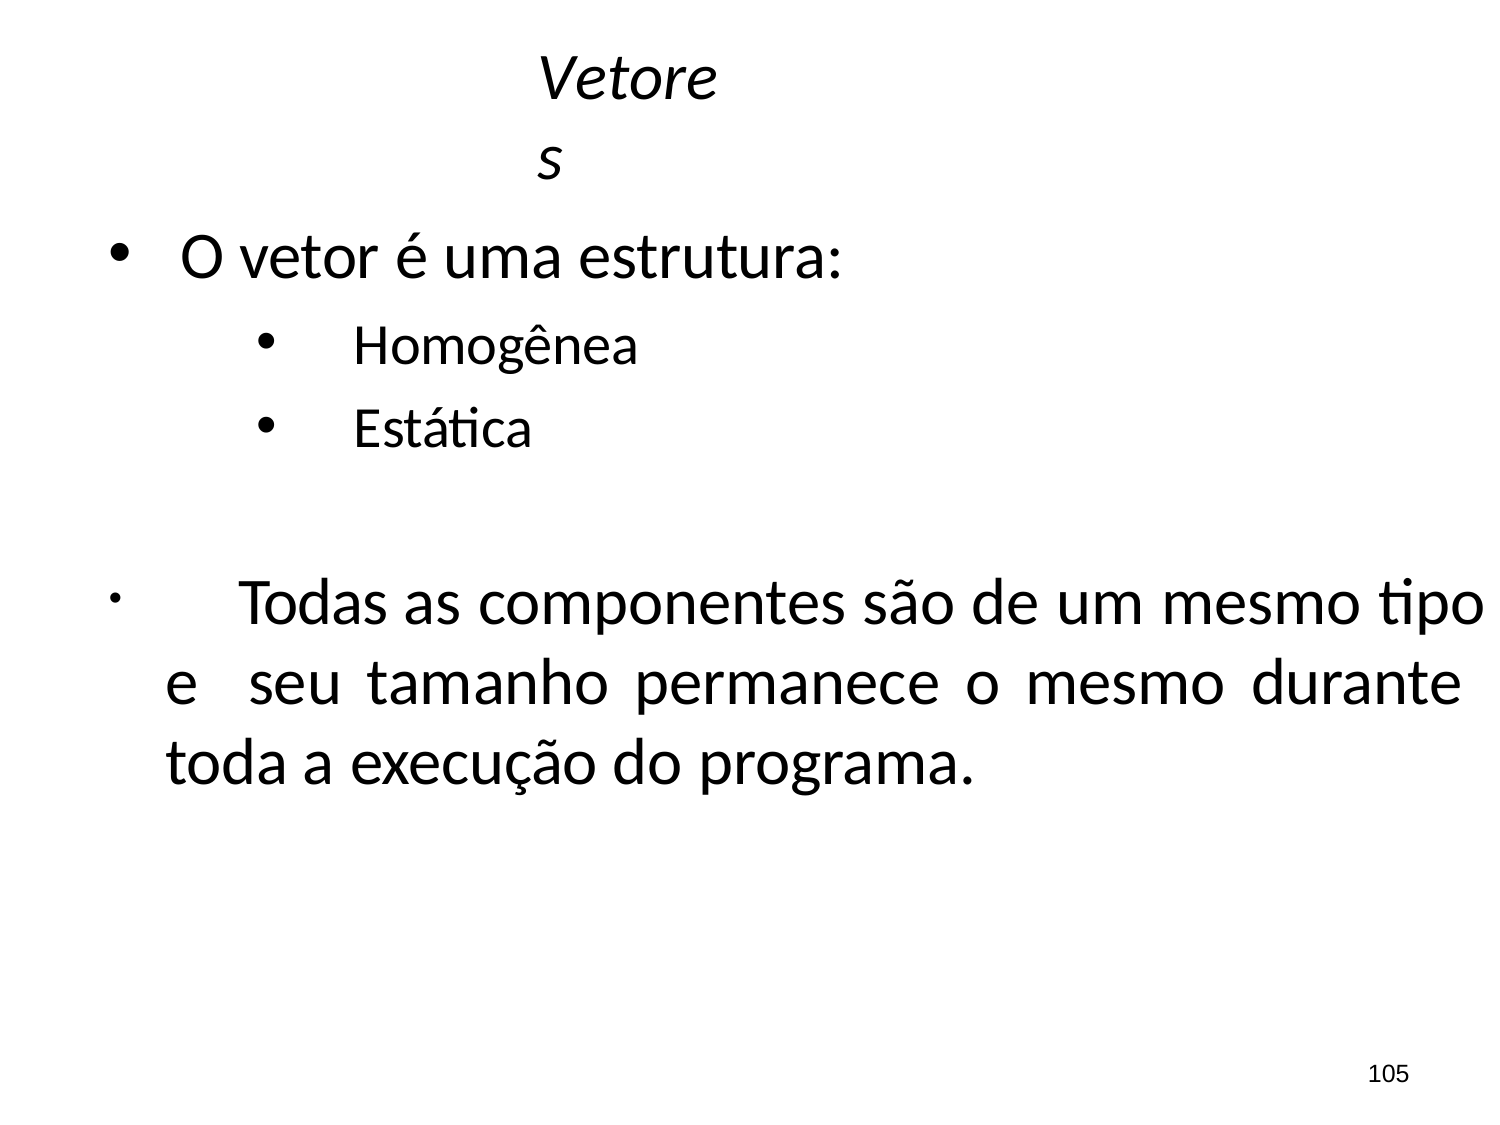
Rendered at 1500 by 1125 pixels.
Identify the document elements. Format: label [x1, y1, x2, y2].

title [535, 30, 743, 221]
text_box [106, 192, 1487, 798]
text_box [1361, 1057, 1417, 1088]
